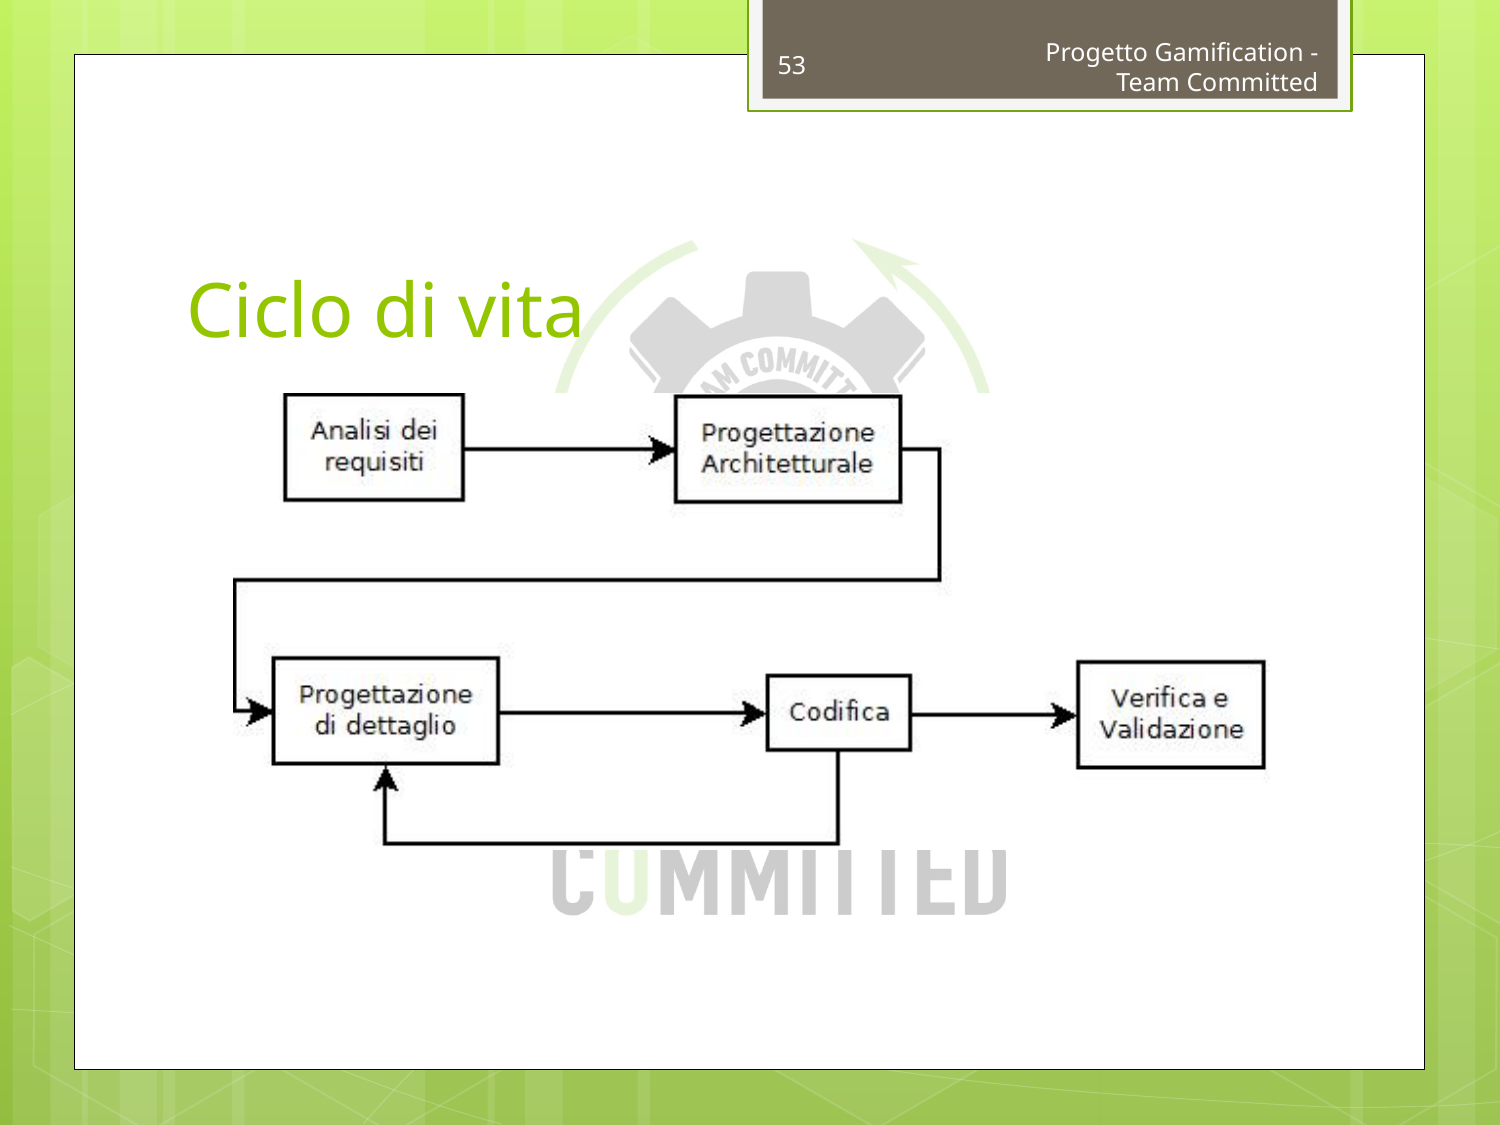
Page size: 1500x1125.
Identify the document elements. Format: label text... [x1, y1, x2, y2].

picture [450, 207, 1070, 393]
slide_number Progetto Gamification - Team Committed [983, 36, 1334, 97]
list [233, 393, 1270, 851]
picture [450, 851, 1070, 960]
slide_number 53 [762, 36, 982, 97]
title Ciclo di vita [171, 172, 1324, 361]
